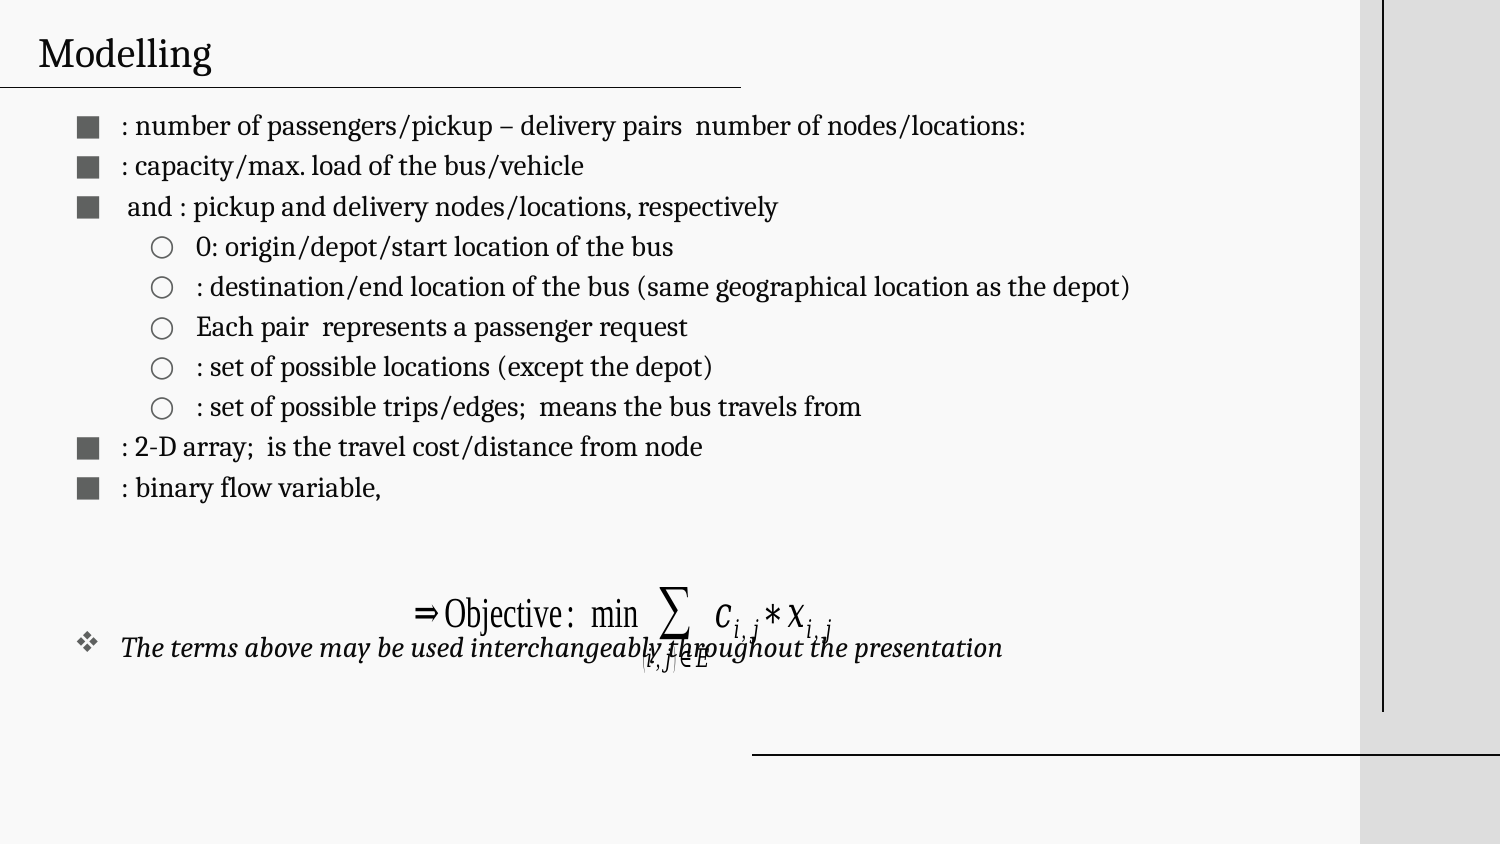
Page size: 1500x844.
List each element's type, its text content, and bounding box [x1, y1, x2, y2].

title Modelling [23, 10, 578, 120]
